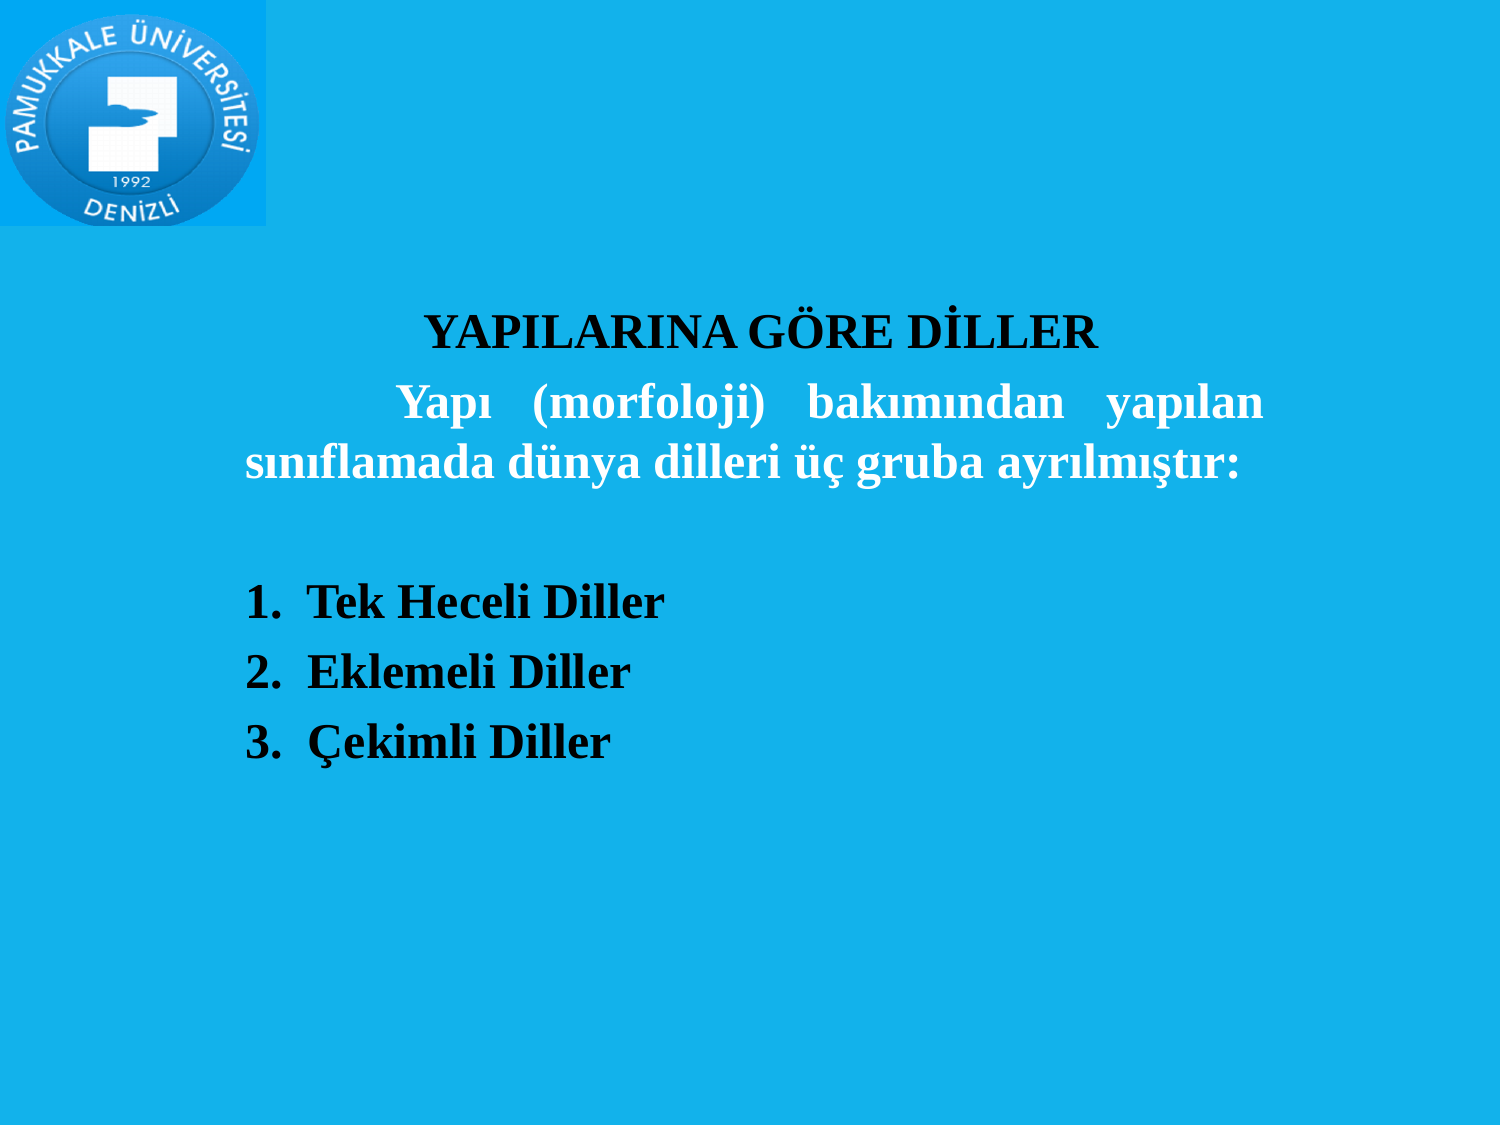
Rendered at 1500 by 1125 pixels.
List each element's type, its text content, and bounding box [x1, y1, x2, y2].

subtitle YAPILARINA GÖRE DİLLER Yapı (morfoloji) bakımından yapılan sınıflamada dünya dilleri üç gruba ayrılmıştır: 1. Tek Heceli Diller 2. Eklemeli Diller 3. Çekimli Diller [230, 290, 1281, 976]
picture [6, 15, 258, 225]
